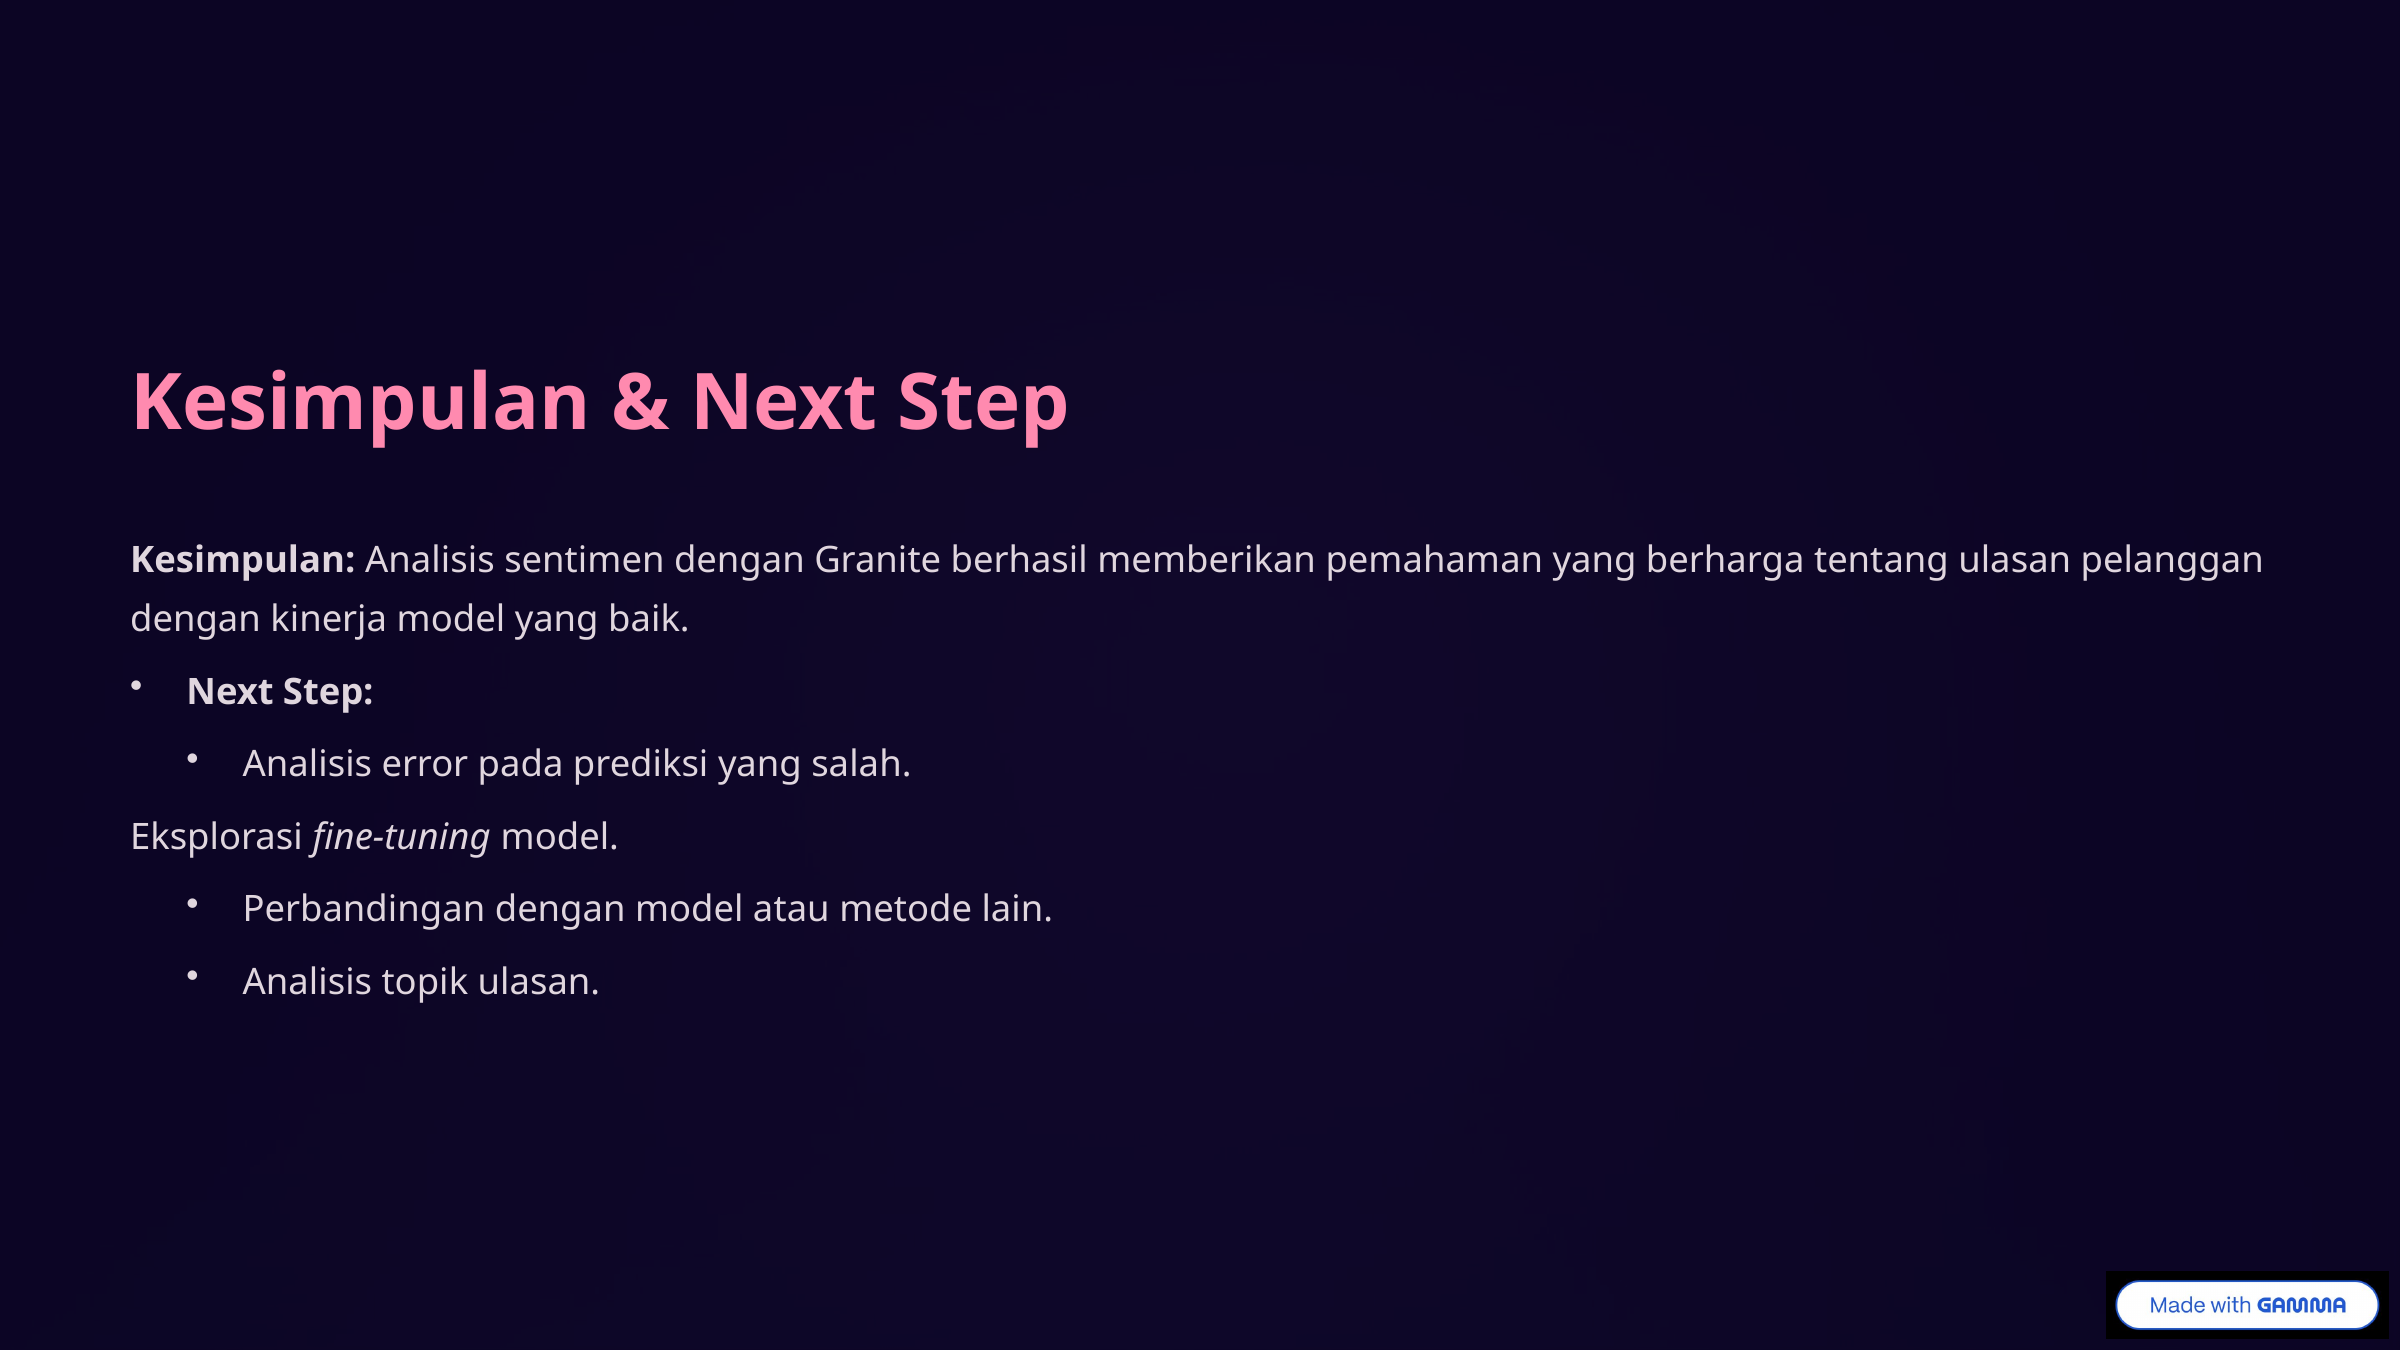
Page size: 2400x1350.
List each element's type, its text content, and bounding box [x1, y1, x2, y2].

text_box Analisis error pada prediksi yang salah. [130, 724, 2270, 785]
text_box Perbandingan dengan model atau metode lain. [130, 869, 2270, 930]
text_box Eksplorasi fine-tuning model. [130, 797, 2270, 857]
text_box Kesimpulan: Analisis sentimen dengan Granite berhasil memberikan pemahaman yang berharga tentang ulasan pelanggan dengan kinerja model yang baik. [130, 520, 2270, 640]
text_box Analisis topik ulasan. [130, 942, 2270, 1002]
text_box Kesimpulan & Next Step [130, 348, 998, 446]
text_box Next Step: [130, 652, 2270, 712]
picture [2106, 1271, 2389, 1339]
